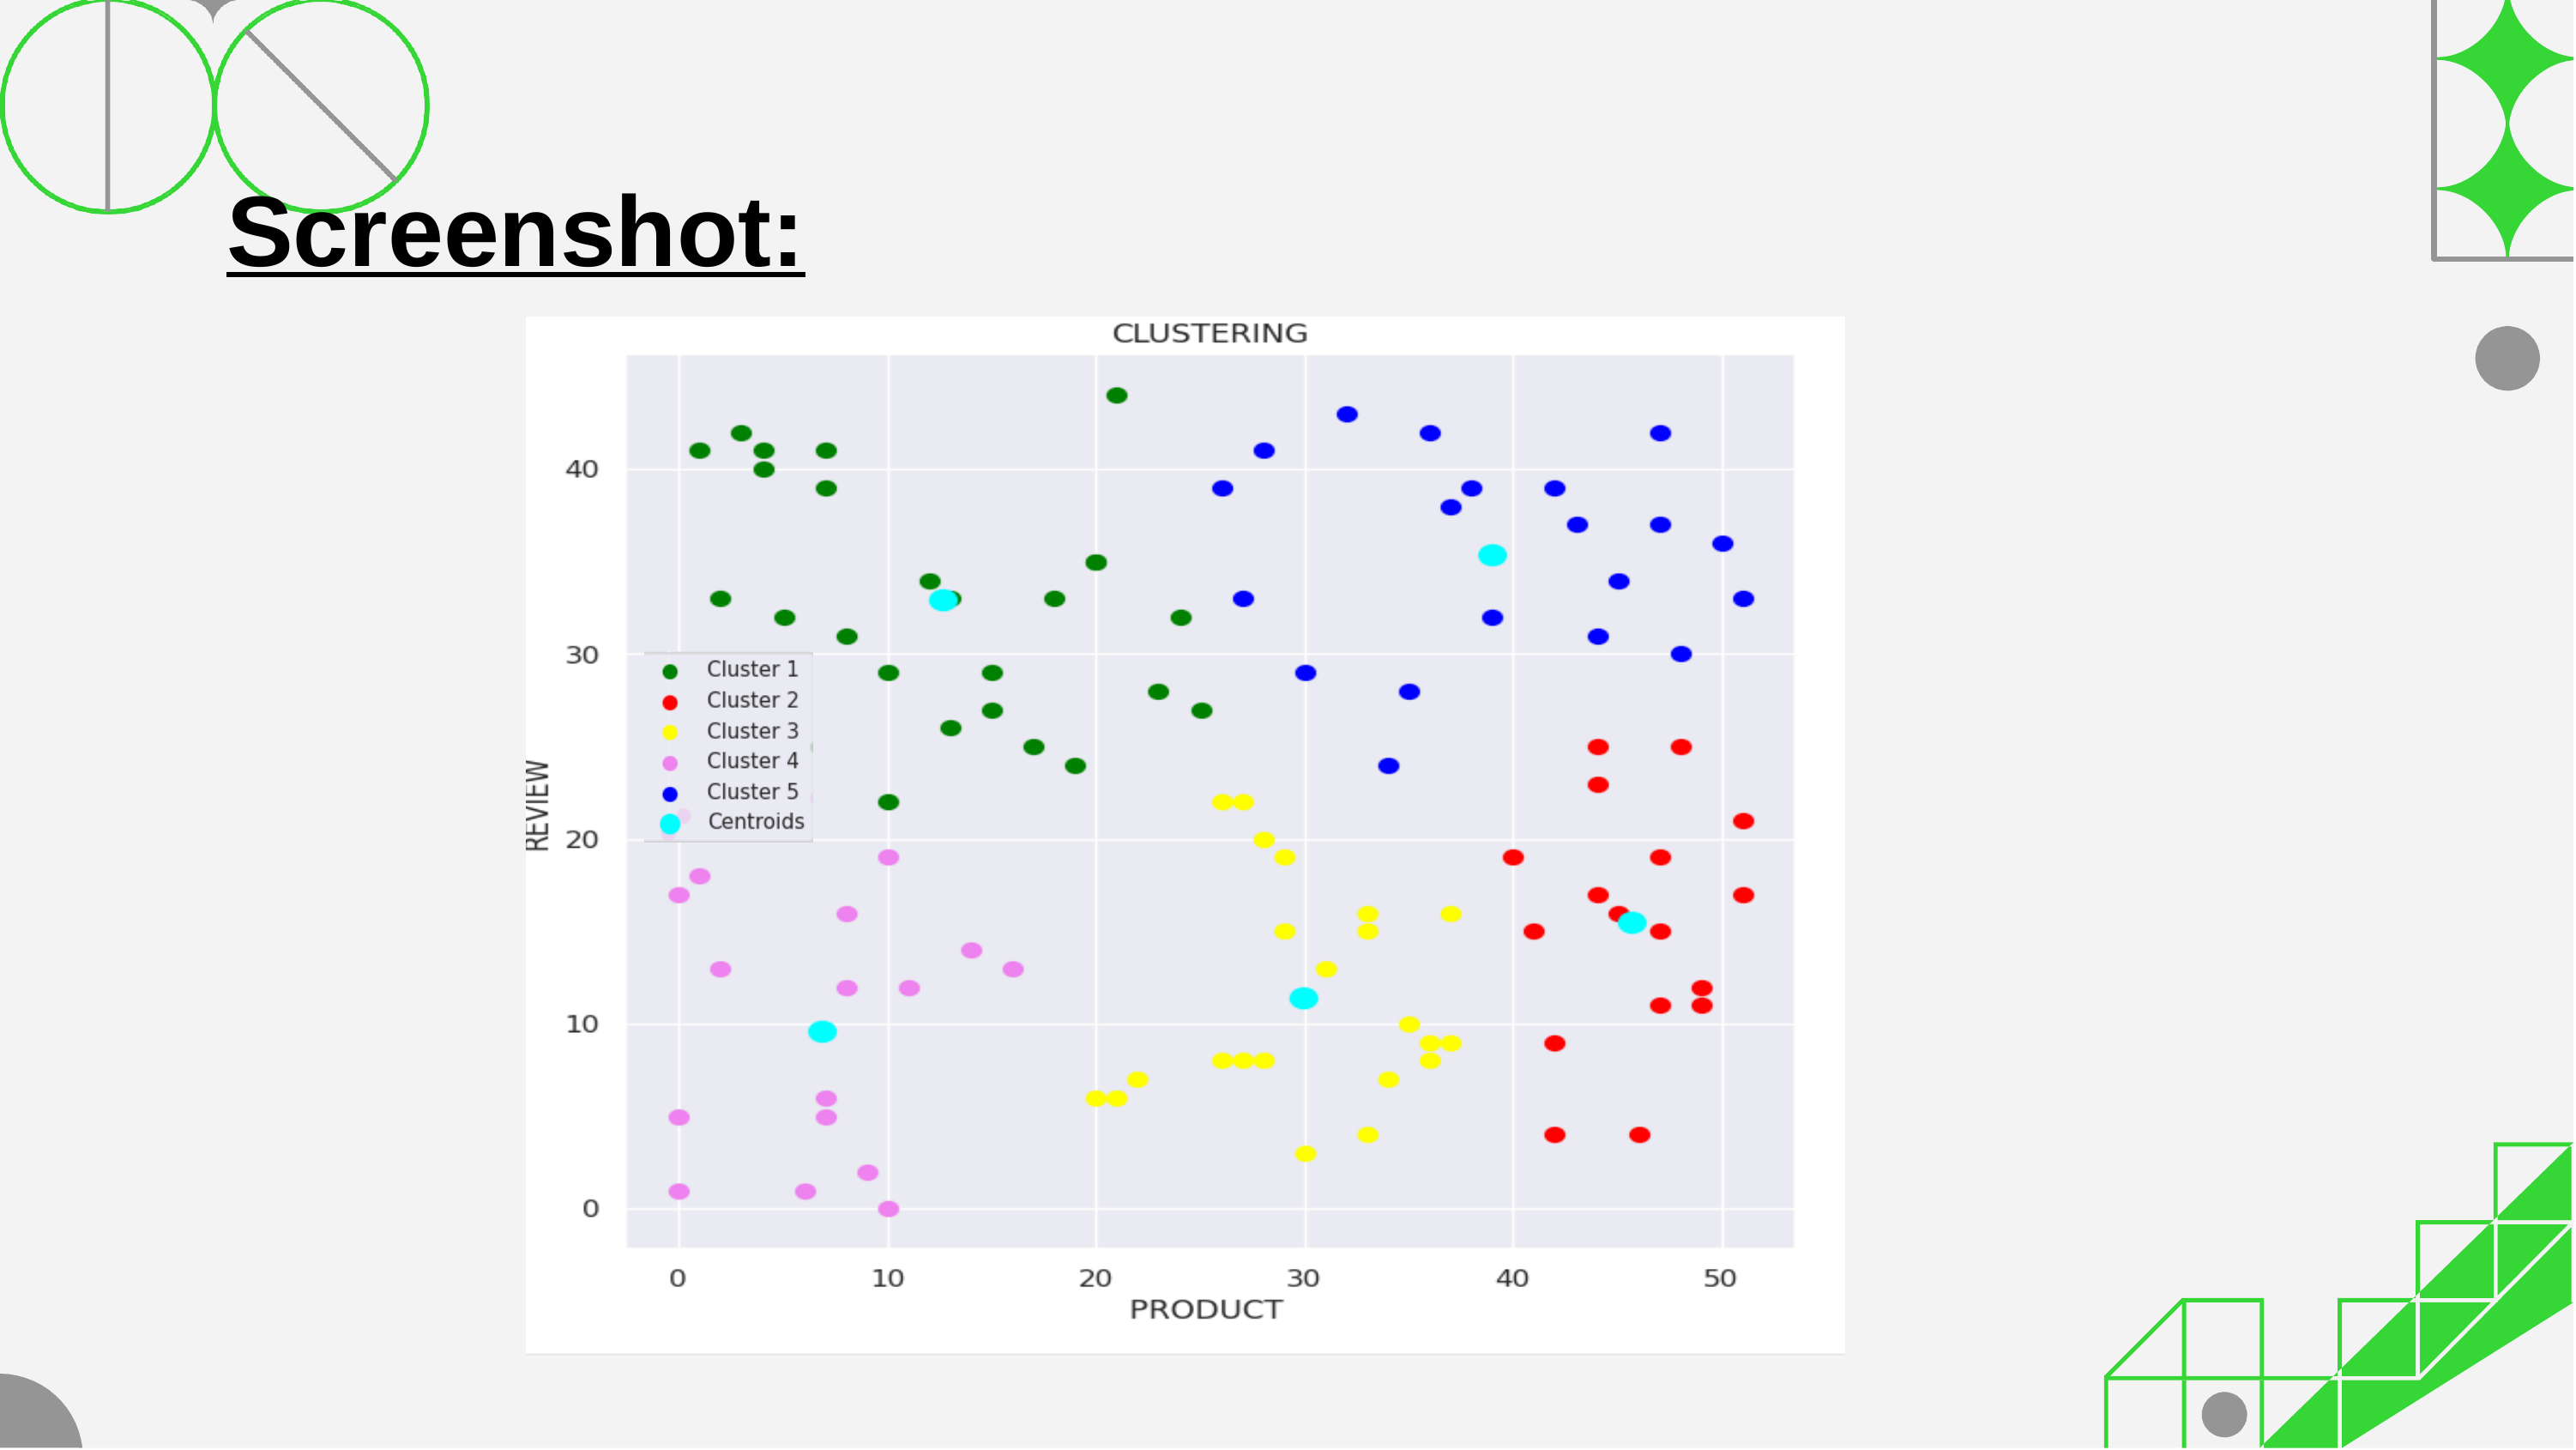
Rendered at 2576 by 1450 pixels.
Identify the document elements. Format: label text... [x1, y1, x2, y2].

picture [0, 0, 430, 214]
picture [526, 317, 1846, 1358]
title Screenshot: [226, 166, 1582, 291]
